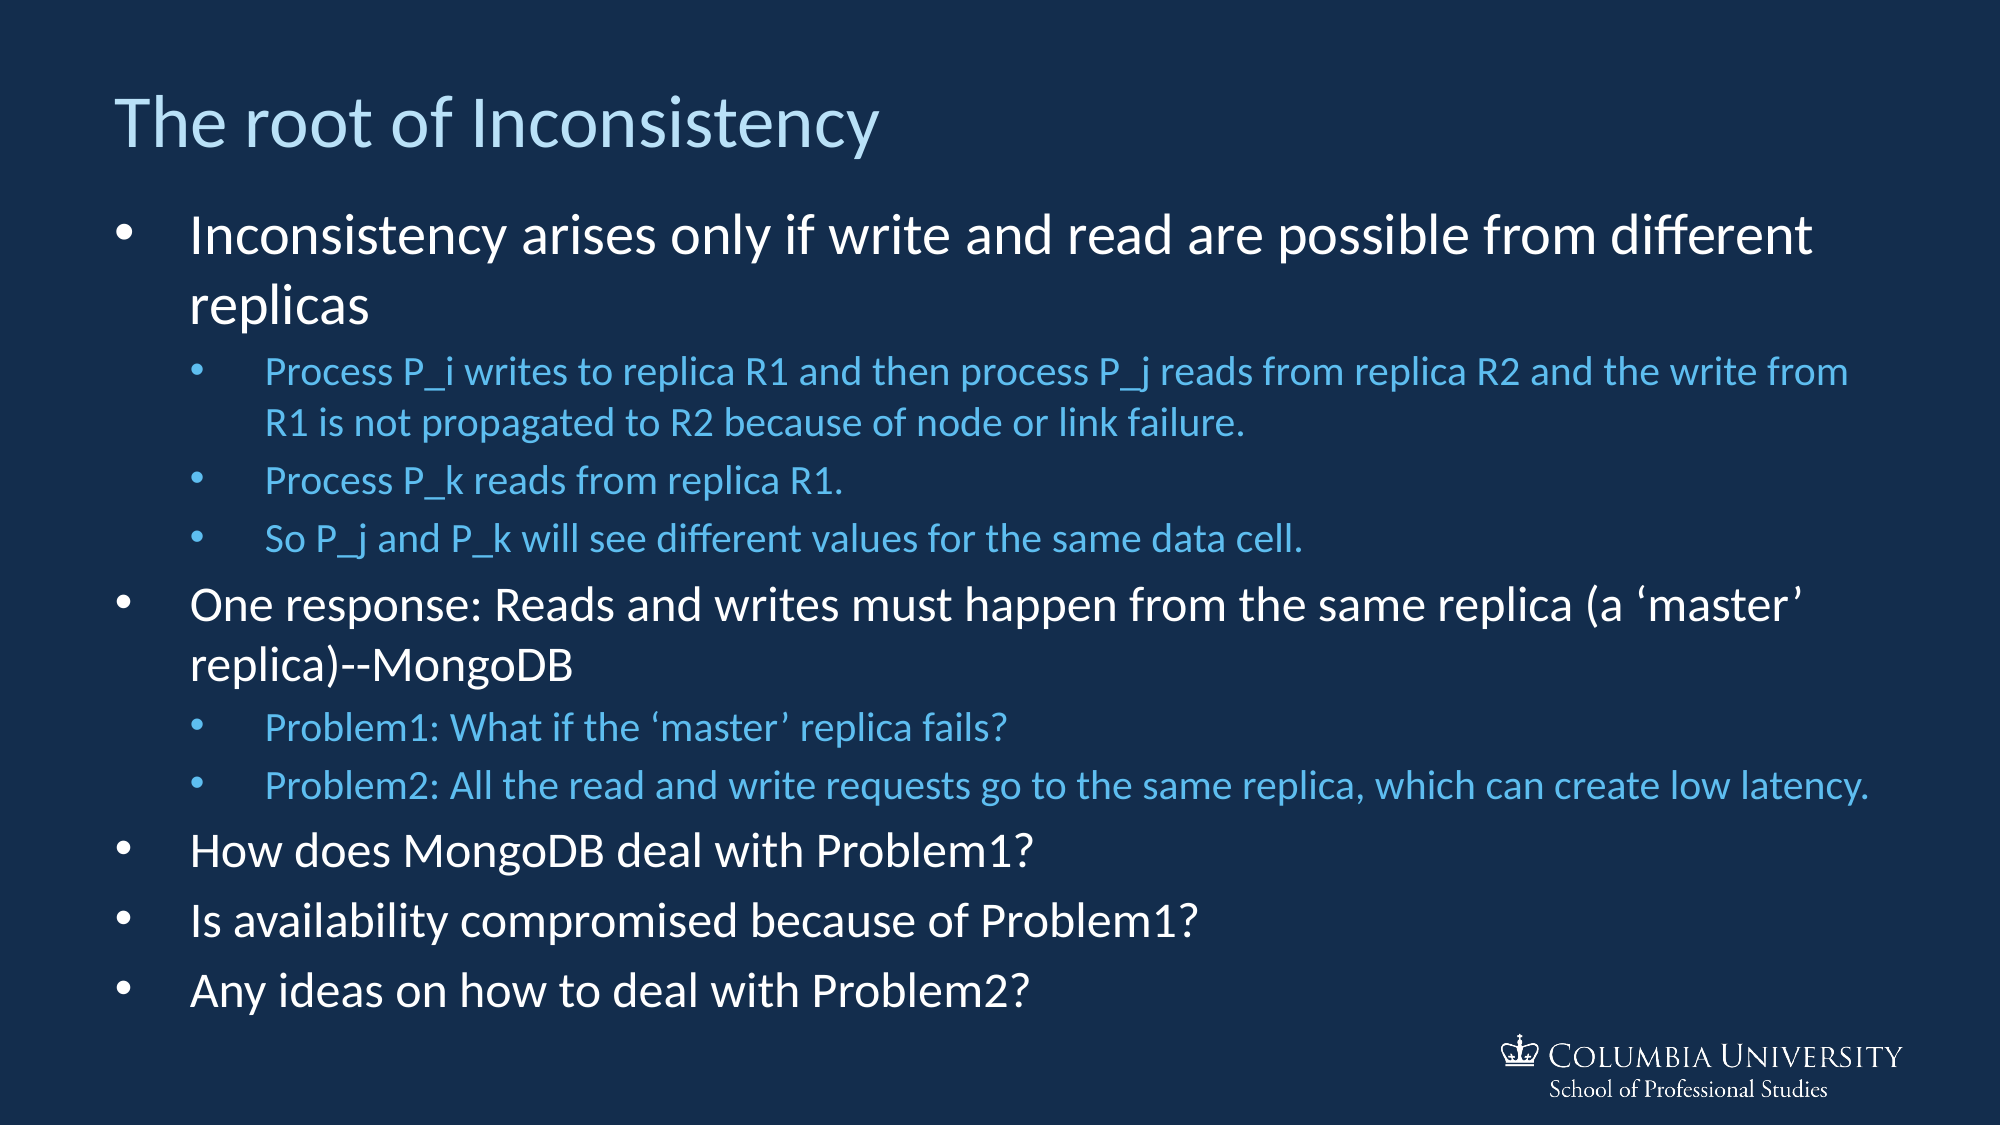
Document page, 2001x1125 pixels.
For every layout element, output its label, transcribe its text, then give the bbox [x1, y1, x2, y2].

title The root of Inconsistency [99, 45, 1900, 188]
list Inconsistency arises only if write and read are possible from different replicas Process P_i writes to replica R1 and then process P_j reads from replica R2 and the write from R1 is not propagated to R2 because of node or link failure. Process P_k reads from replica R1. So P_j and P_k will see different values for the same data cell. One response: Reads and writes must happen from the same replica (a ‘master’ replica)--MongoDB Problem1: What if the ‘master’ replica fails? Problem2: All the read and write requests go to the same replica, which can create low latency. How does MongoDB deal with Problem1? Is availability compromised because of Problem1? Any ideas on how to deal with Problem2? [99, 188, 1900, 1025]
picture [1487, 1022, 1917, 1113]
